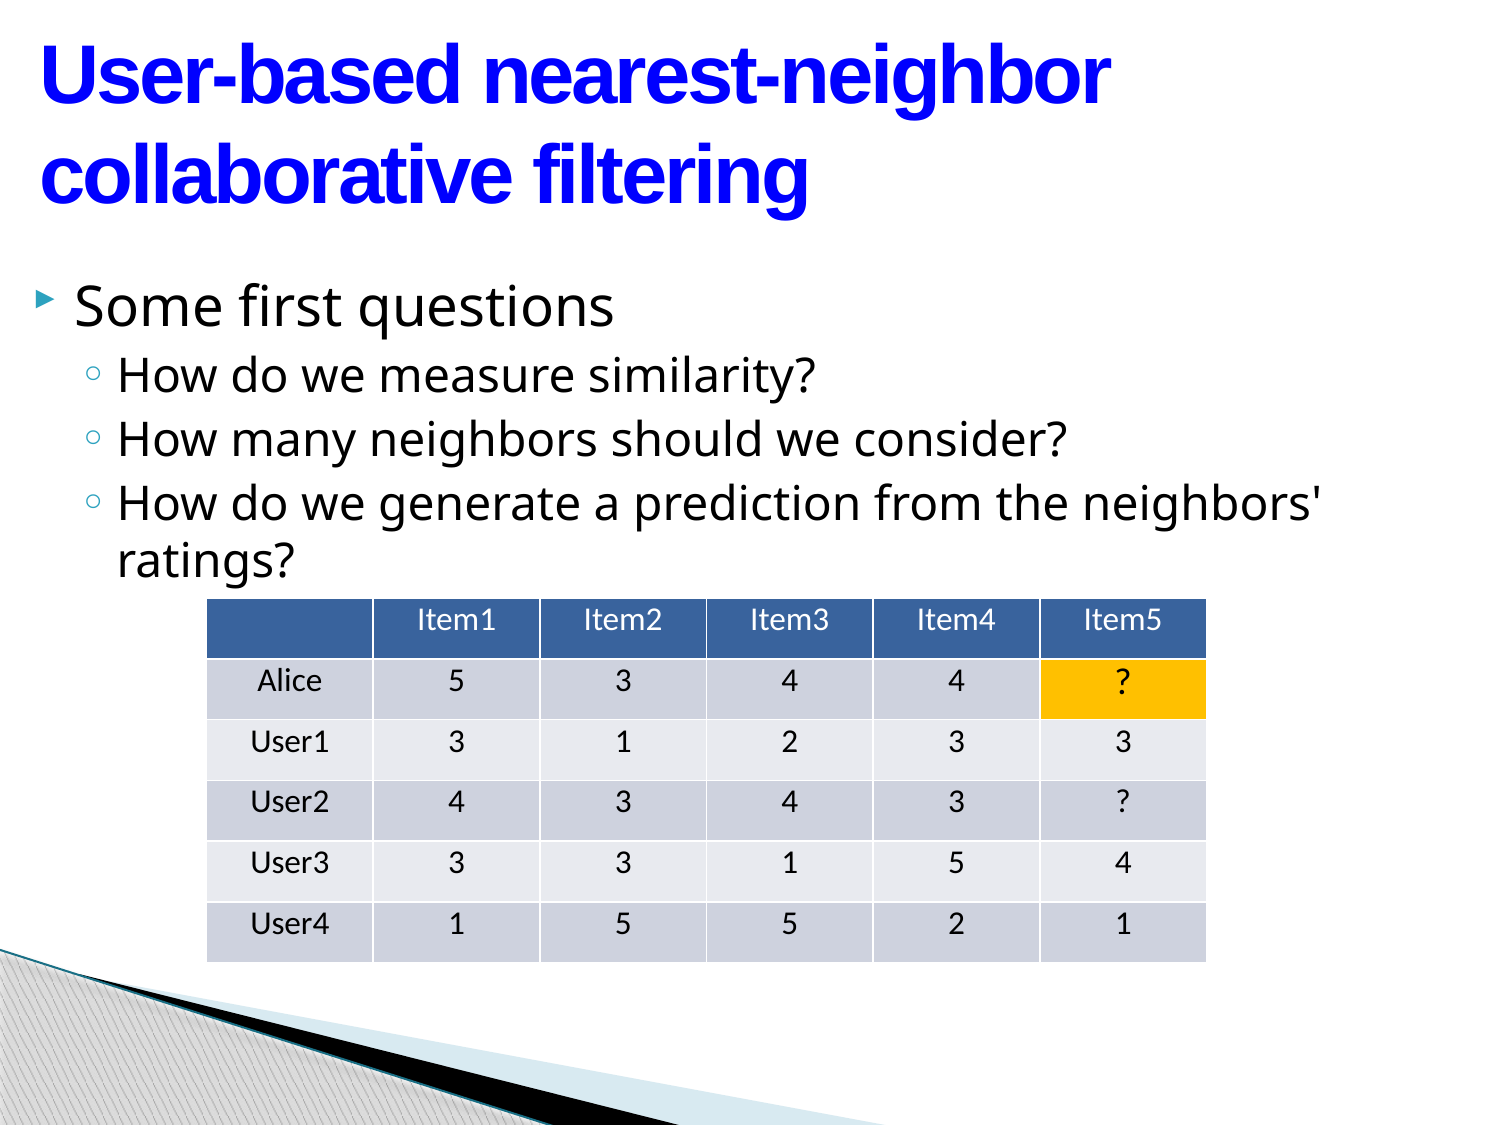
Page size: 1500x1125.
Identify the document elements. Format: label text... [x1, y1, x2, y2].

table_cell User4 [207, 903, 372, 962]
table_cell 3 [874, 720, 1039, 780]
table_cell Alice [207, 660, 372, 719]
table_header [207, 599, 372, 658]
table_cell 1 [374, 903, 539, 962]
table_cell 5 [374, 660, 539, 719]
table_cell 3 [374, 842, 539, 901]
table_cell 4 [374, 781, 539, 840]
table_cell 4 [874, 660, 1039, 719]
table_header Item4 [874, 599, 1039, 658]
table_cell 3 [1041, 720, 1206, 780]
table_cell 1 [1041, 903, 1206, 962]
table_cell 3 [541, 842, 706, 901]
table_cell 5 [874, 842, 1039, 901]
table_cell ? [1041, 781, 1206, 840]
text_box User-based nearest-neighbor collaborative filtering [24, 12, 1375, 200]
table_cell 5 [707, 903, 872, 962]
table_cell 3 [541, 660, 706, 719]
table_header Item5 [1041, 599, 1206, 658]
table_cell 4 [1041, 842, 1206, 901]
table_cell 3 [541, 781, 706, 840]
table_cell ? [1041, 660, 1206, 719]
list Some first questions How do we measure similarity? How many neighbors should we consider? How do we generate a prediction from the neighbors' ratings? [0, 262, 1350, 1005]
table_header Item1 [374, 599, 539, 658]
table_cell User2 [207, 781, 372, 840]
table_cell 3 [374, 720, 539, 780]
table_cell 3 [874, 781, 1039, 840]
table_cell 2 [707, 720, 872, 780]
table_cell User3 [207, 842, 372, 901]
table_cell 2 [874, 903, 1039, 962]
table_cell User1 [207, 720, 372, 780]
table_header Item2 [541, 599, 706, 658]
table_cell 5 [541, 903, 706, 962]
table_cell 1 [707, 842, 872, 901]
table_cell 4 [707, 781, 872, 840]
table_cell 4 [707, 660, 872, 719]
table_header Item3 [707, 599, 872, 658]
table_cell 1 [541, 720, 706, 780]
